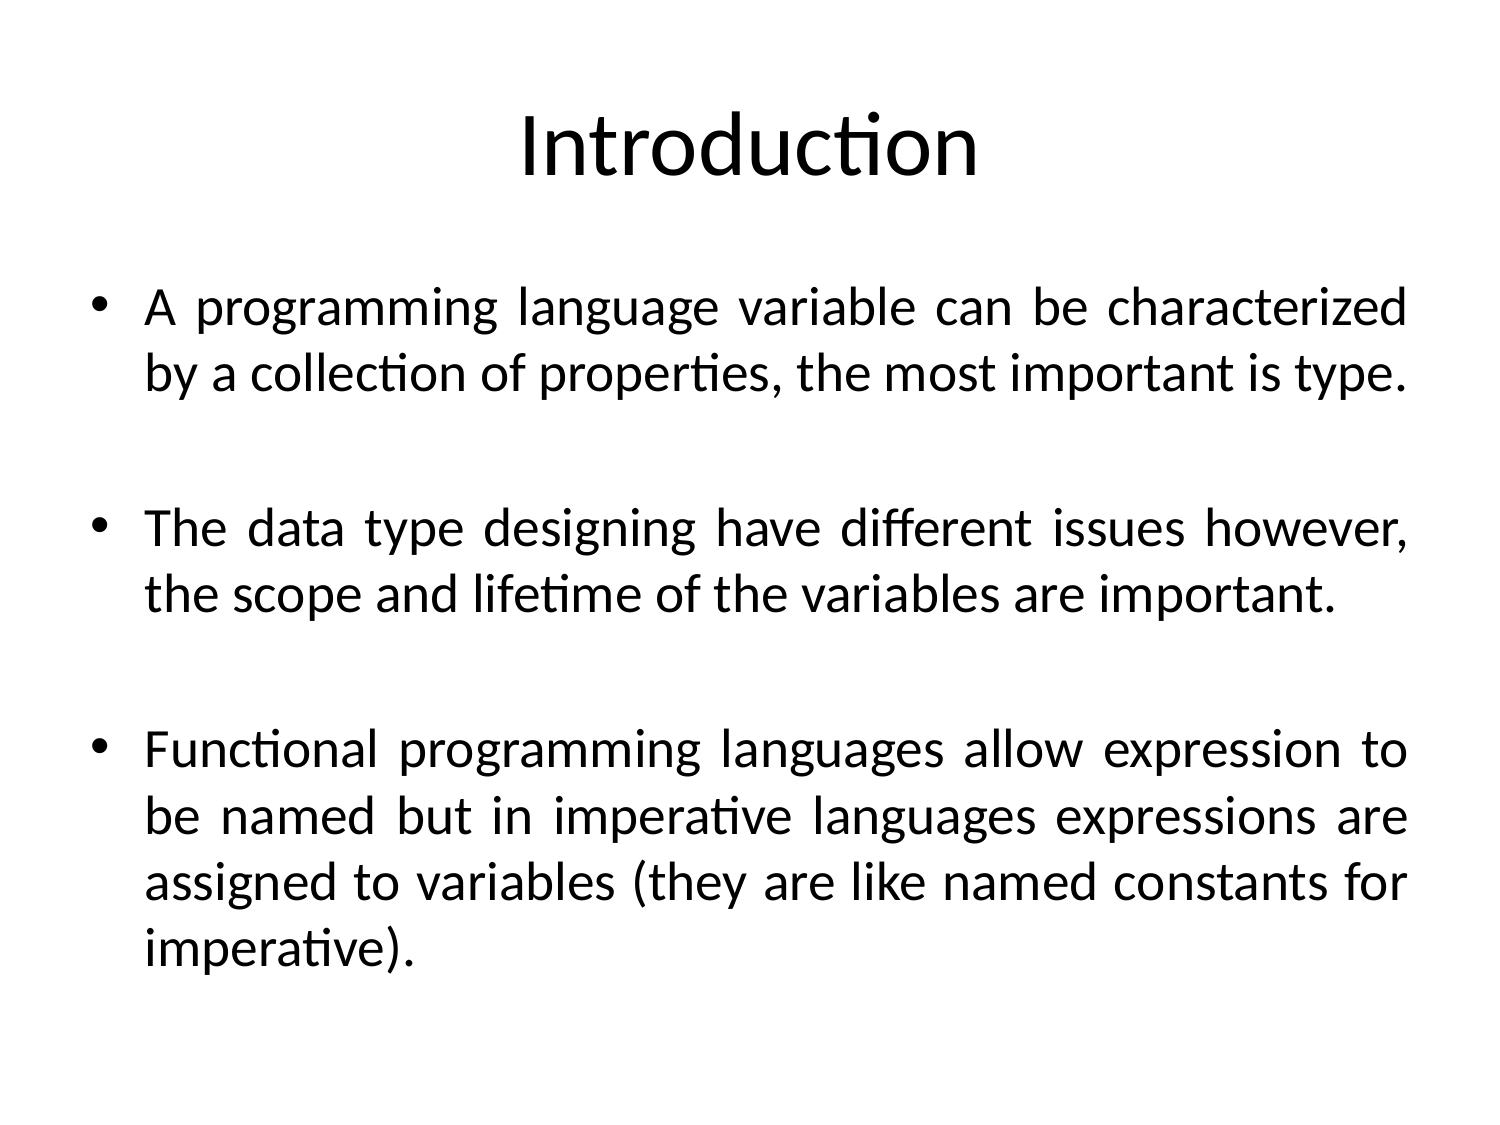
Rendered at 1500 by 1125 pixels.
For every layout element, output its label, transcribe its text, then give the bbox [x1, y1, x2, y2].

list A programming language variable can be characterized by a collection of properties, the most important is type. The data type designing have different issues however, the scope and lifetime of the variables are important. Functional programming languages allow expression to be named but in imperative languages expressions are assigned to variables (they are like named constants for imperative). [75, 262, 1425, 1005]
title Introduction [75, 45, 1425, 233]
